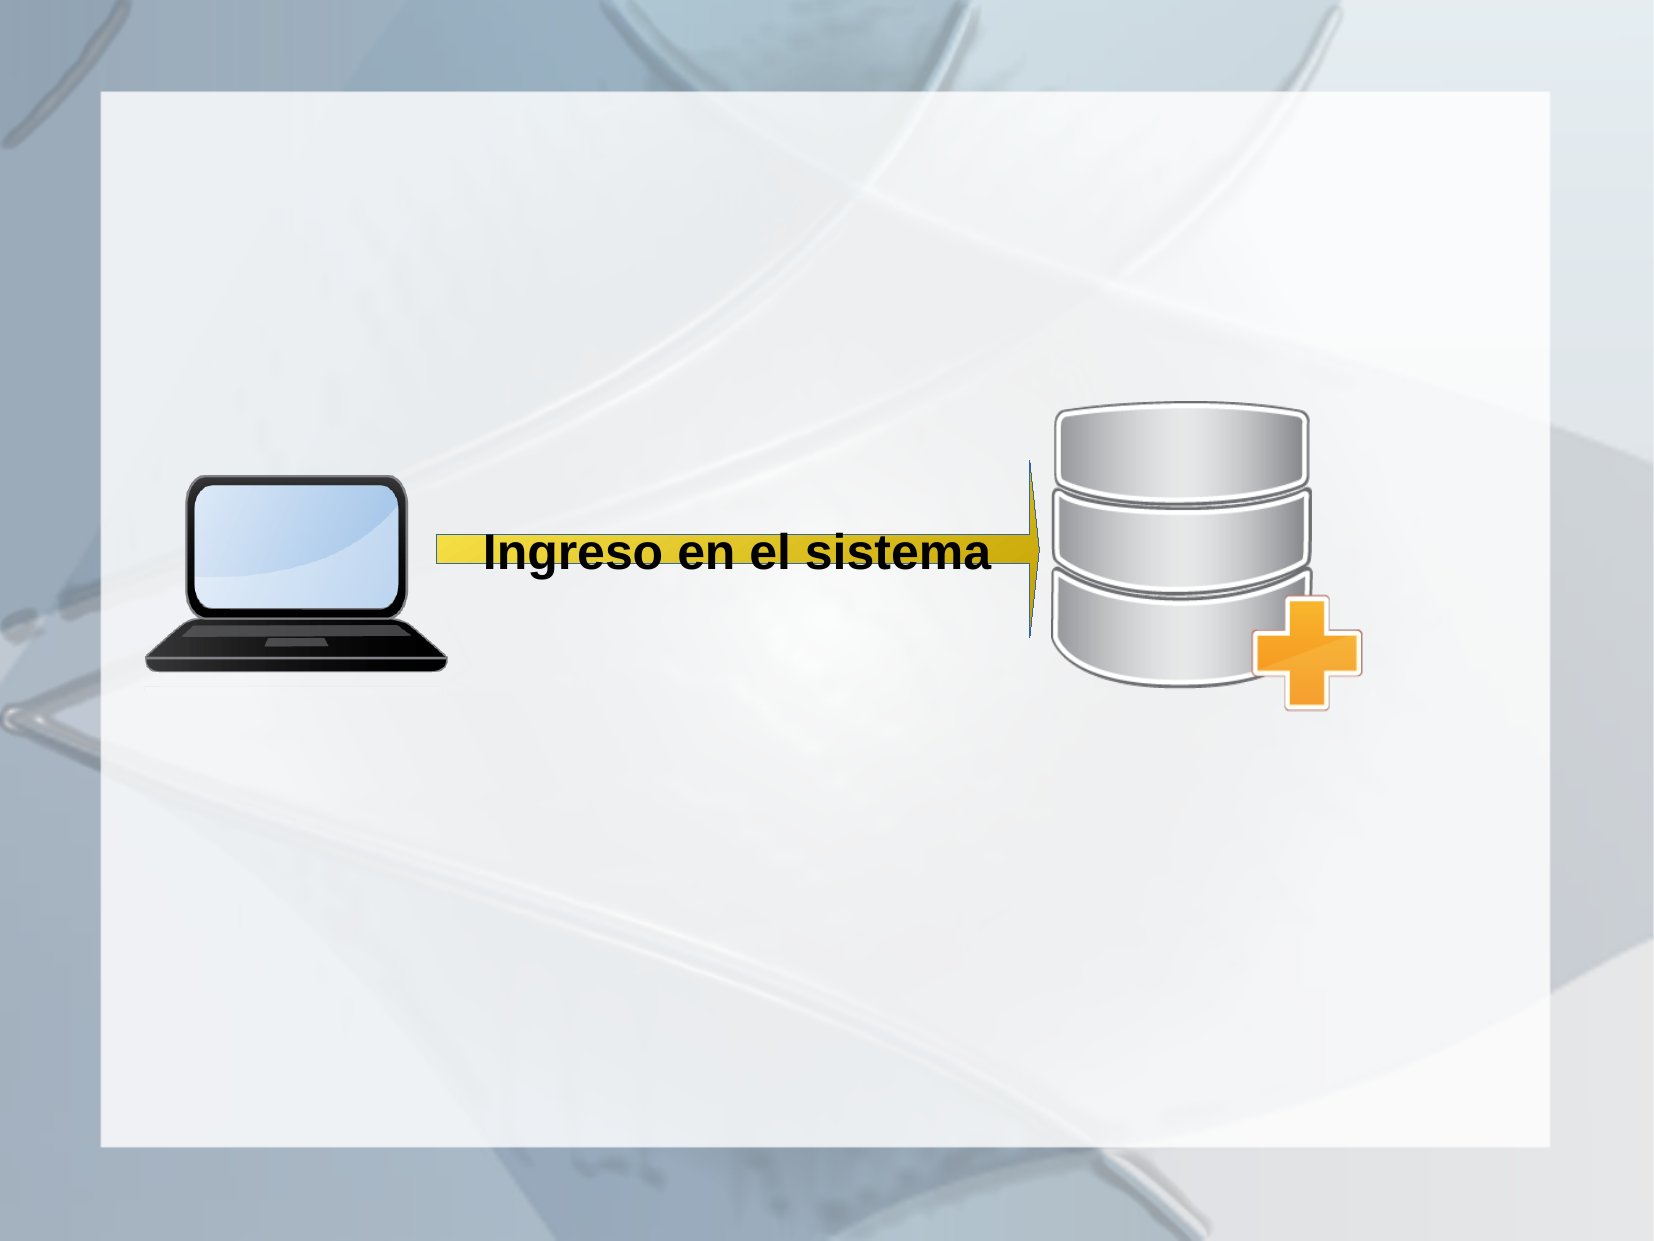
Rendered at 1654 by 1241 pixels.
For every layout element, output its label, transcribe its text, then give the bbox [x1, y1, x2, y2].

text_box Ingreso en el sistema [465, 460, 1040, 638]
picture [0, 0, 1654, 1241]
